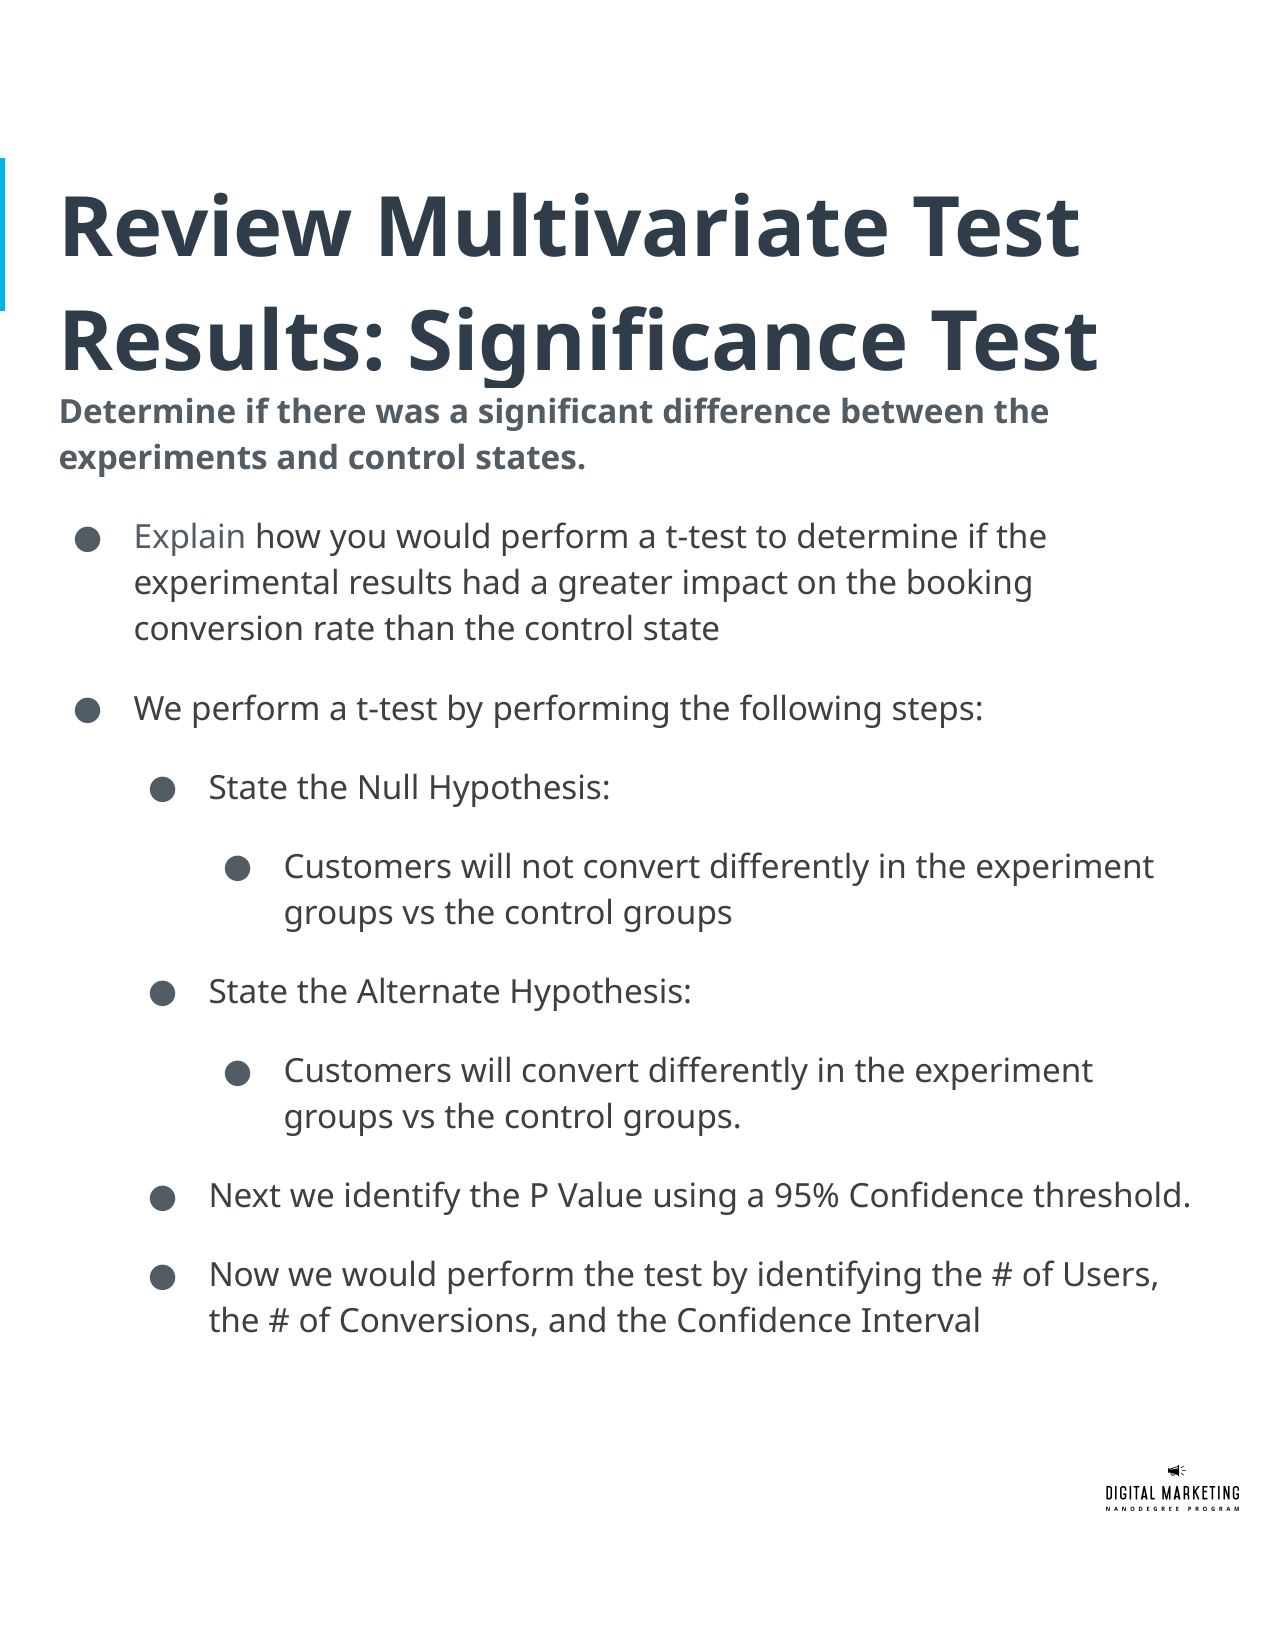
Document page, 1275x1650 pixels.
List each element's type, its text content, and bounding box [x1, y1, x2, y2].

list Determine if there was a significant difference between the experiments and control states. Explain how you would perform a t-test to determine if the experimental results had a greater impact on the booking conversion rate than the control state We perform a t-test by performing the following steps: State the Null Hypothesis: Customers will not convert differently in the experiment groups vs the control groups State the Alternate Hypothesis: Customers will convert differently in the experiment groups vs the control groups. Next we identify the P Value using a 95% Confidence threshold. Now we would perform the test by identifying the # of Users, the # of Conversions, and the Confidence Interval [43, 369, 1224, 1349]
title Review Multivariate Test Results: Significance Test [43, 142, 1232, 327]
picture [1106, 1465, 1239, 1511]
